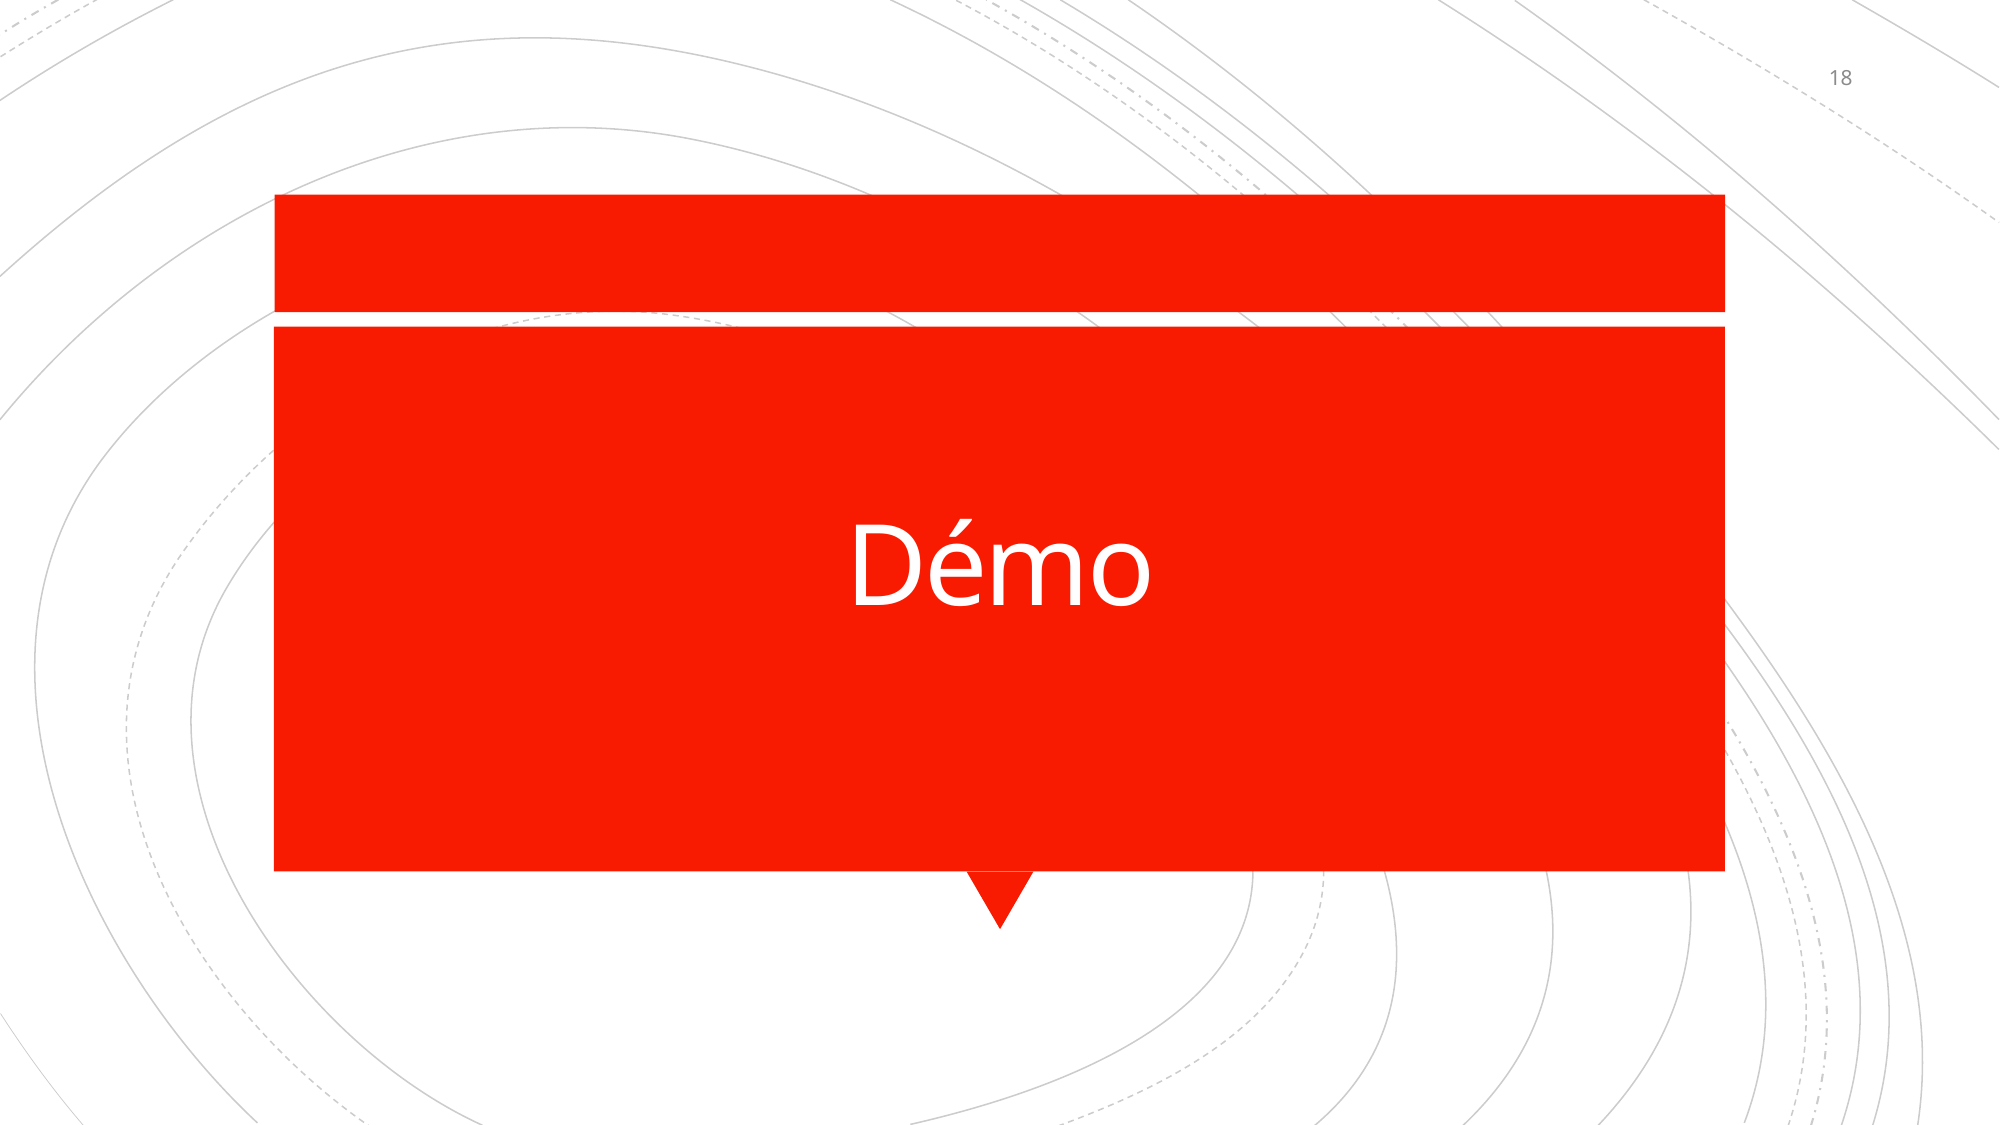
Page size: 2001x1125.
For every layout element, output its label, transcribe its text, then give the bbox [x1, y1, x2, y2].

slide_number 17 [1717, 52, 1868, 105]
title Démo [288, 340, 1713, 628]
